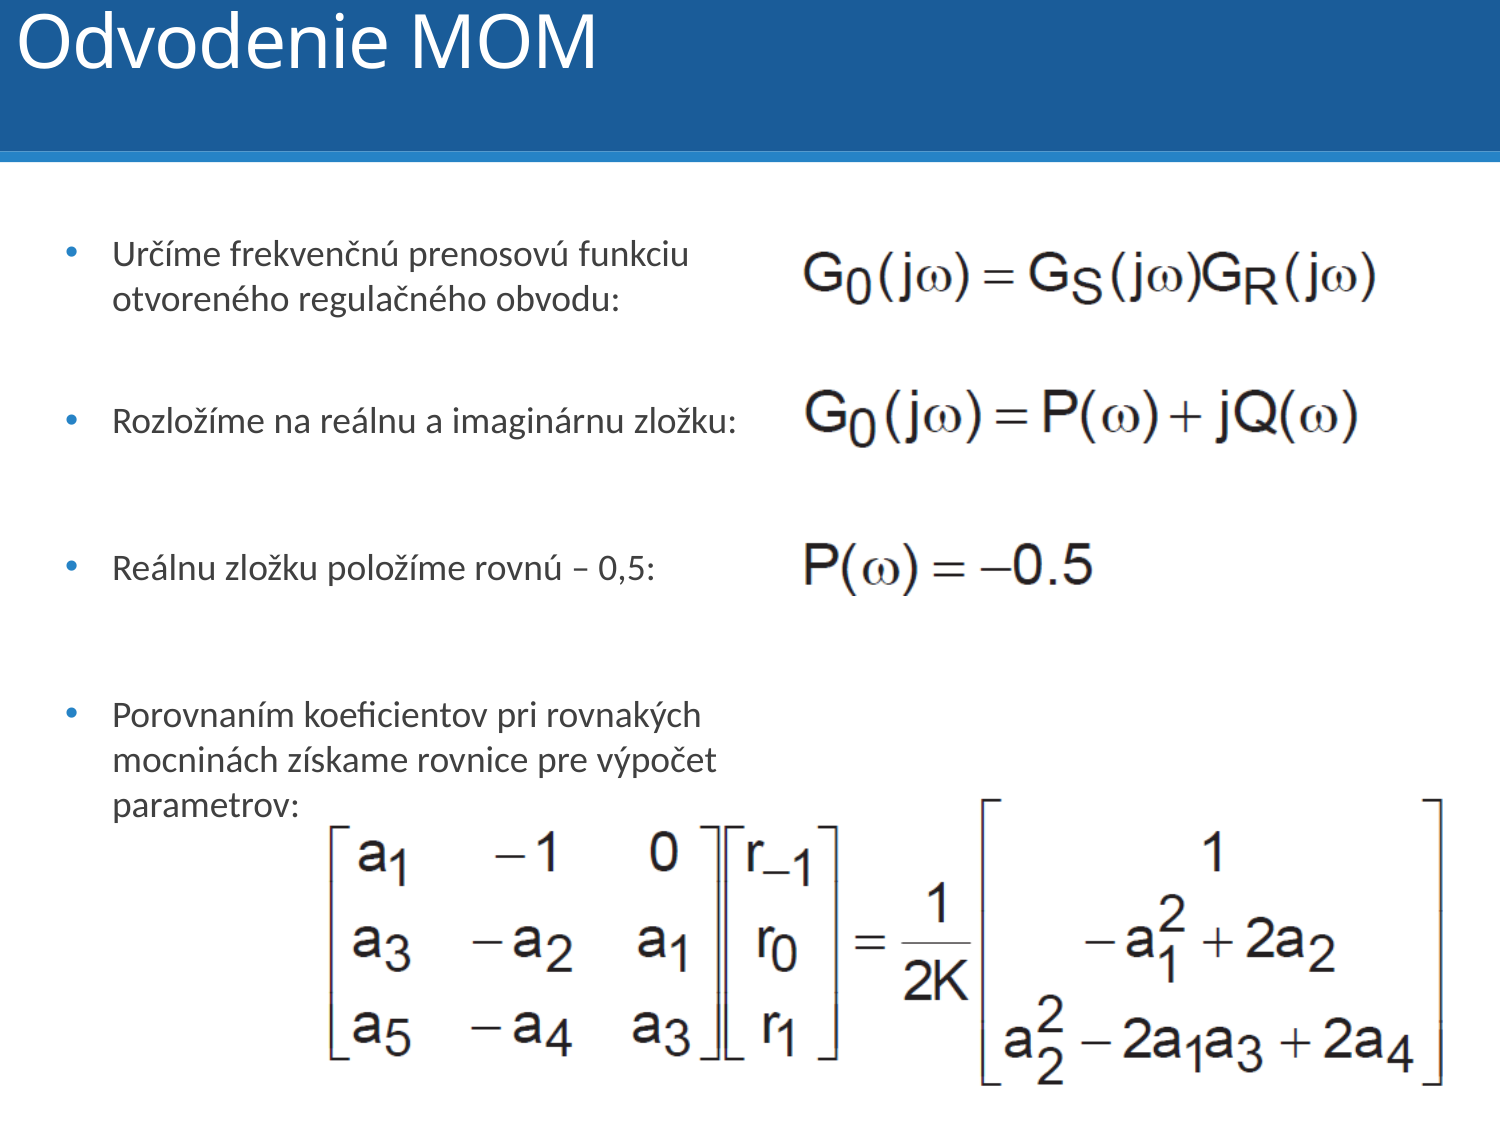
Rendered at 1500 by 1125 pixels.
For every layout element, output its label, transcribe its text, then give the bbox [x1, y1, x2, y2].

picture [326, 786, 1452, 1090]
text_box Reálnu zložku položíme rovnú – 0,5: [50, 535, 797, 596]
text_box Rozložíme na reálnu a imaginárnu zložku: [50, 389, 797, 449]
title Odvodenie MOM [0, 0, 1334, 146]
picture [799, 379, 1367, 463]
picture [799, 527, 1107, 597]
picture [799, 235, 1387, 315]
text_box Porovnaním koeficientov pri rovnakých mocninách získame rovnice pre výpočet parametrov: [50, 682, 801, 833]
text_box Určíme frekvenčnú prenosovú funkciu otvoreného regulačného obvodu: [50, 221, 801, 327]
